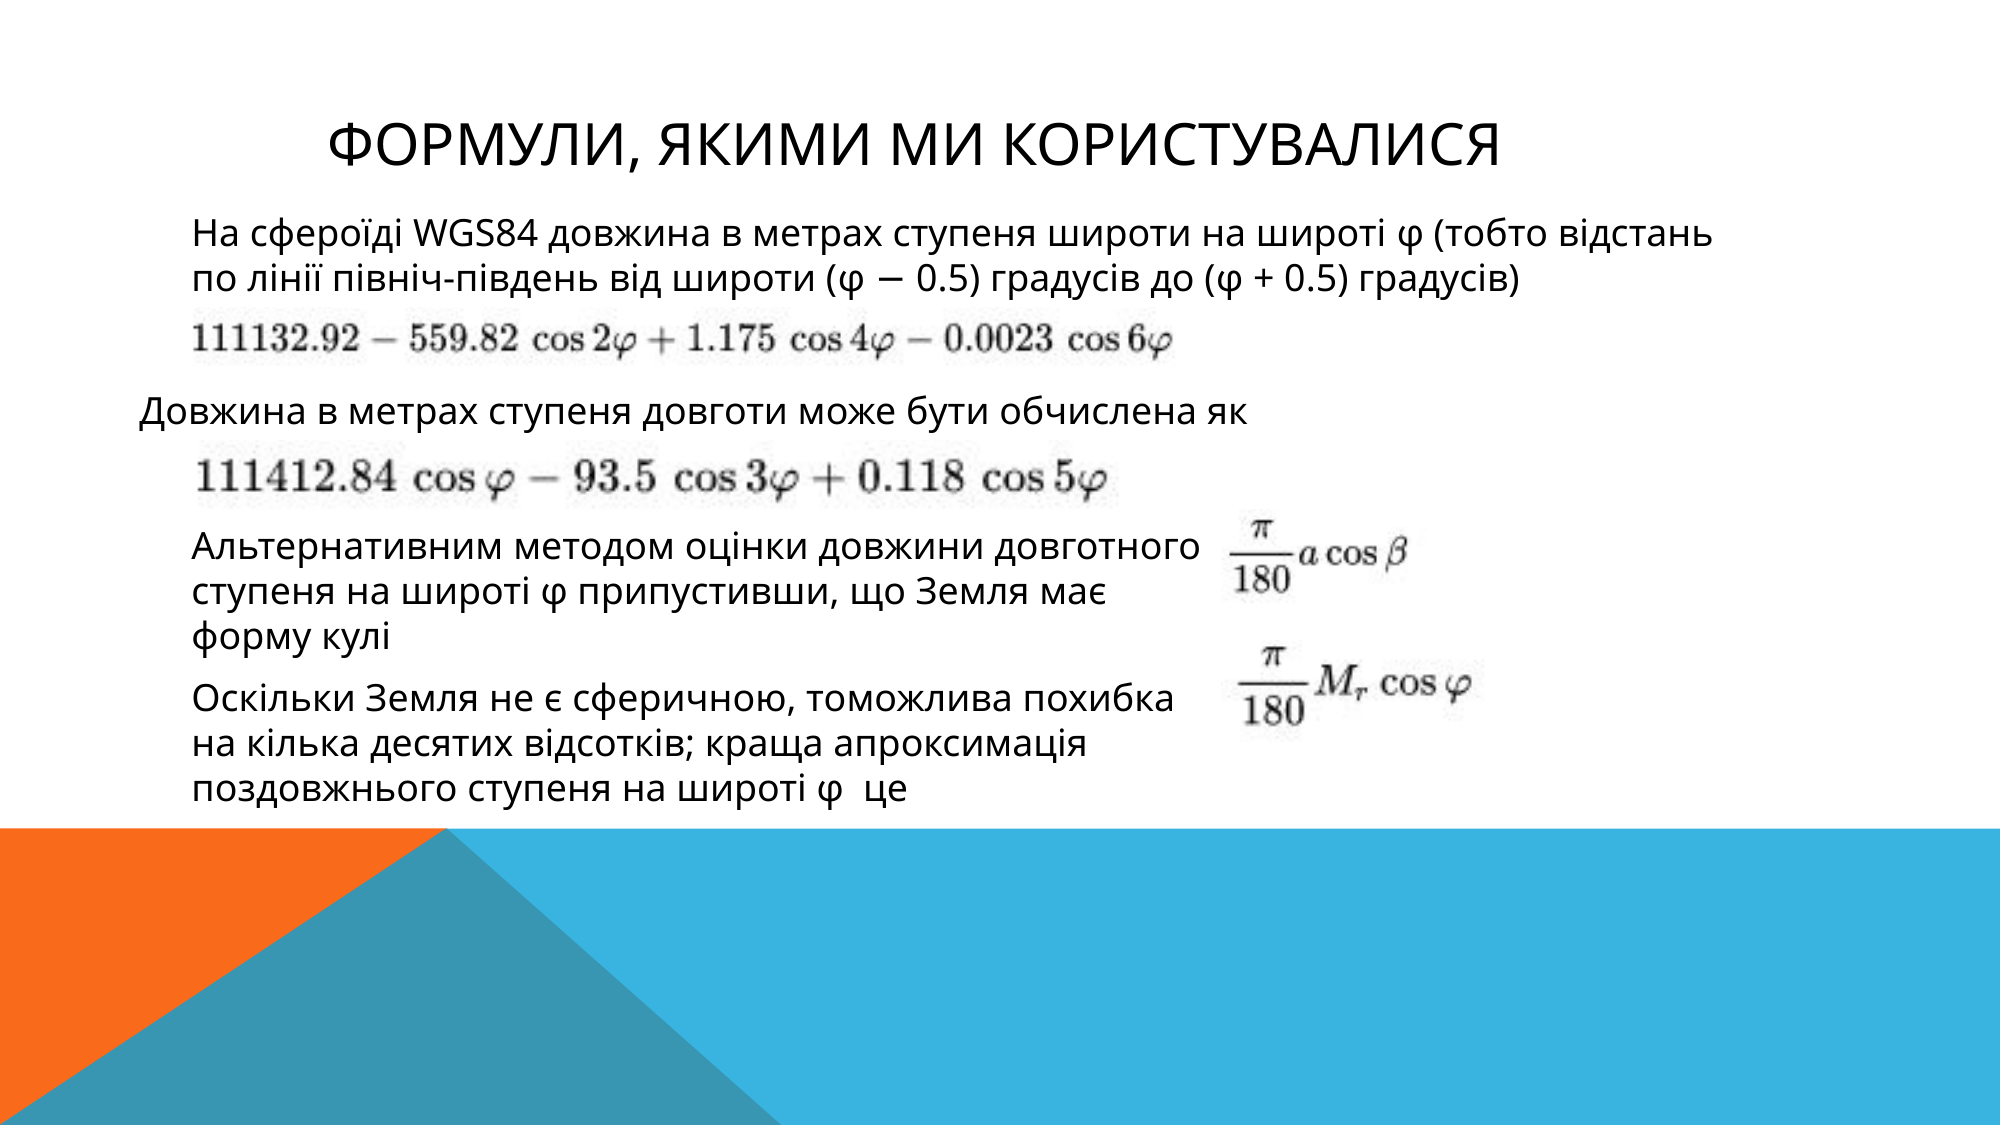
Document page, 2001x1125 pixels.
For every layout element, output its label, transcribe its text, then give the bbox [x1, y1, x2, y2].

picture [1221, 509, 1434, 613]
picture [176, 439, 1119, 516]
text_box Довжина в метрах ступеня довготи може бути обчислена як [124, 379, 1264, 440]
text_box Альтернативним методом оцінки довжини довготного ступеня на широті φ припустивши, що Земля має форму кулі [176, 514, 1243, 665]
picture [1221, 640, 1516, 743]
text_box На сфероїді WGS84 довжина в метрах ступеня широти на широті φ (тобто відстань по лінії північ-південь від широти (φ − 0.5) градусів до (φ + 0.5) градусів) [176, 201, 1763, 307]
title Формули, якими ми користувалися [143, 27, 1687, 257]
text_box Оскільки Земля не є сферичною, томожлива похибка на кілька десятих відсотків; краща апроксимація поздовжнього ступеня на широті φ це [176, 666, 1243, 816]
picture [175, 307, 1180, 376]
